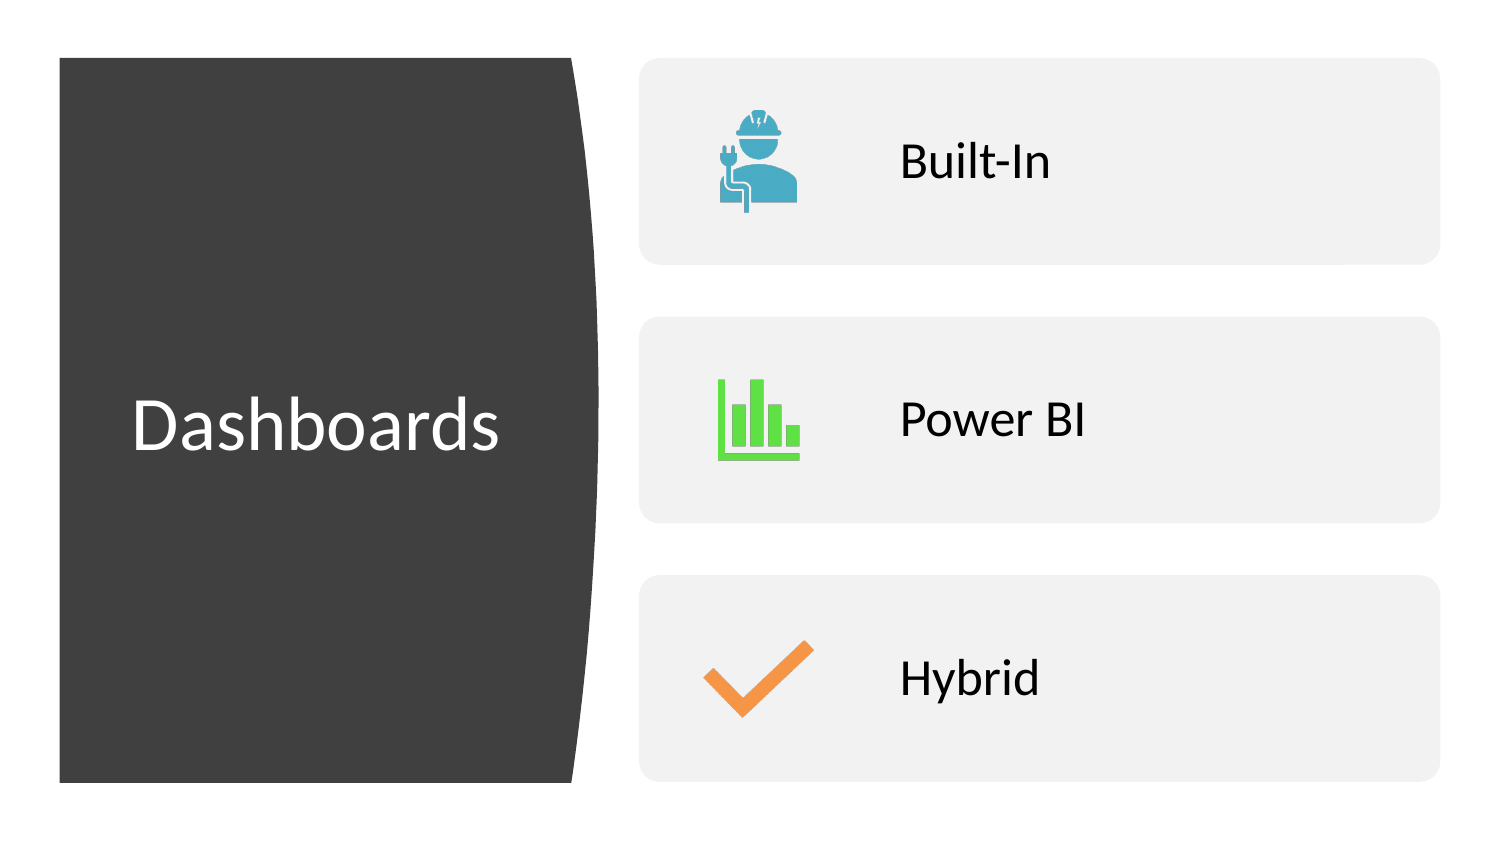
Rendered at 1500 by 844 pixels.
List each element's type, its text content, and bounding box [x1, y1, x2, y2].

text_box [57, 55, 601, 785]
title Dashboards [106, 124, 527, 715]
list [638, 57, 1441, 783]
